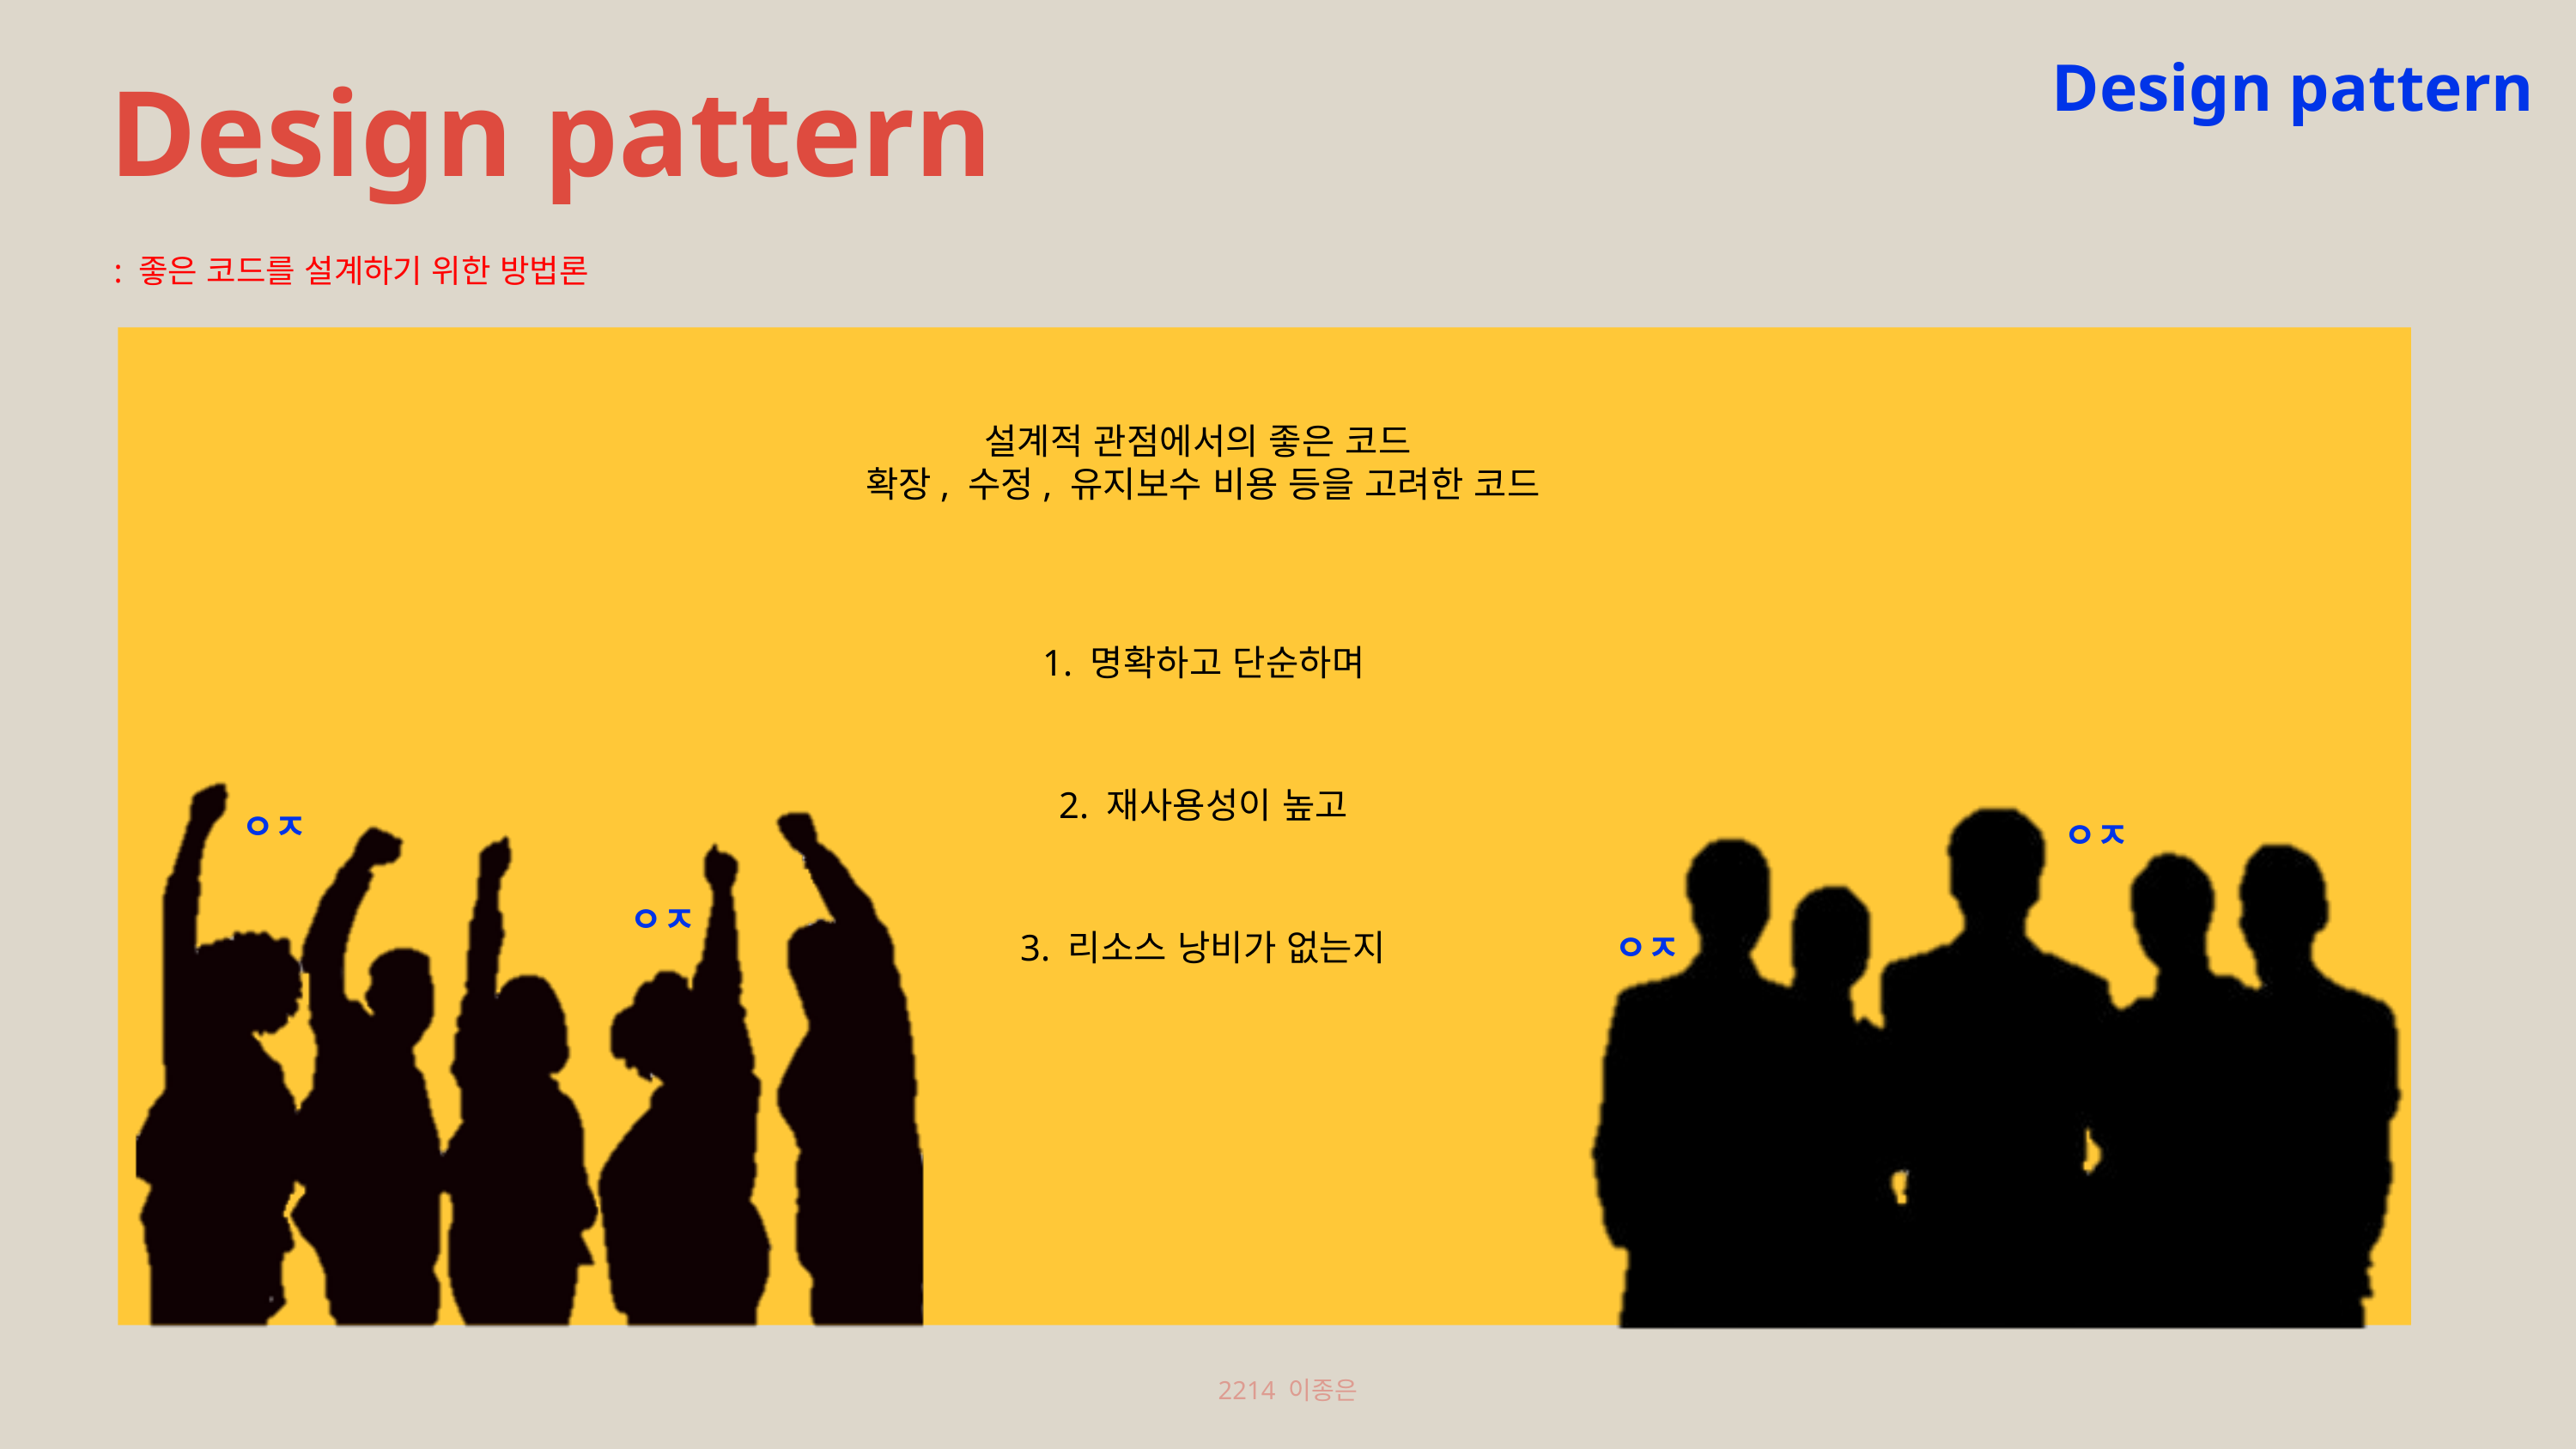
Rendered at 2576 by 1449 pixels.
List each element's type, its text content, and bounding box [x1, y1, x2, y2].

text_box 2. 재사용성이 높고 [993, 776, 1455, 833]
text_box [116, 325, 2413, 1327]
text_box : 좋은 코드를 설계하기 위한 방법론 [100, 244, 638, 296]
text_box Design pattern [2039, 40, 2576, 131]
text_box 3. 리소스 낭비가 없는지 [993, 919, 1417, 975]
text_box Design pattern [96, 52, 1262, 207]
picture [1473, 335, 2474, 1336]
text_box 설계적 관점에서의 좋은 코드 확장, 수정, 유지보수 비용 등을 고려한 코드 [853, 412, 1468, 512]
text_box 1. 명확하고 단순하며 [930, 634, 1468, 690]
picture [72, 722, 988, 1347]
